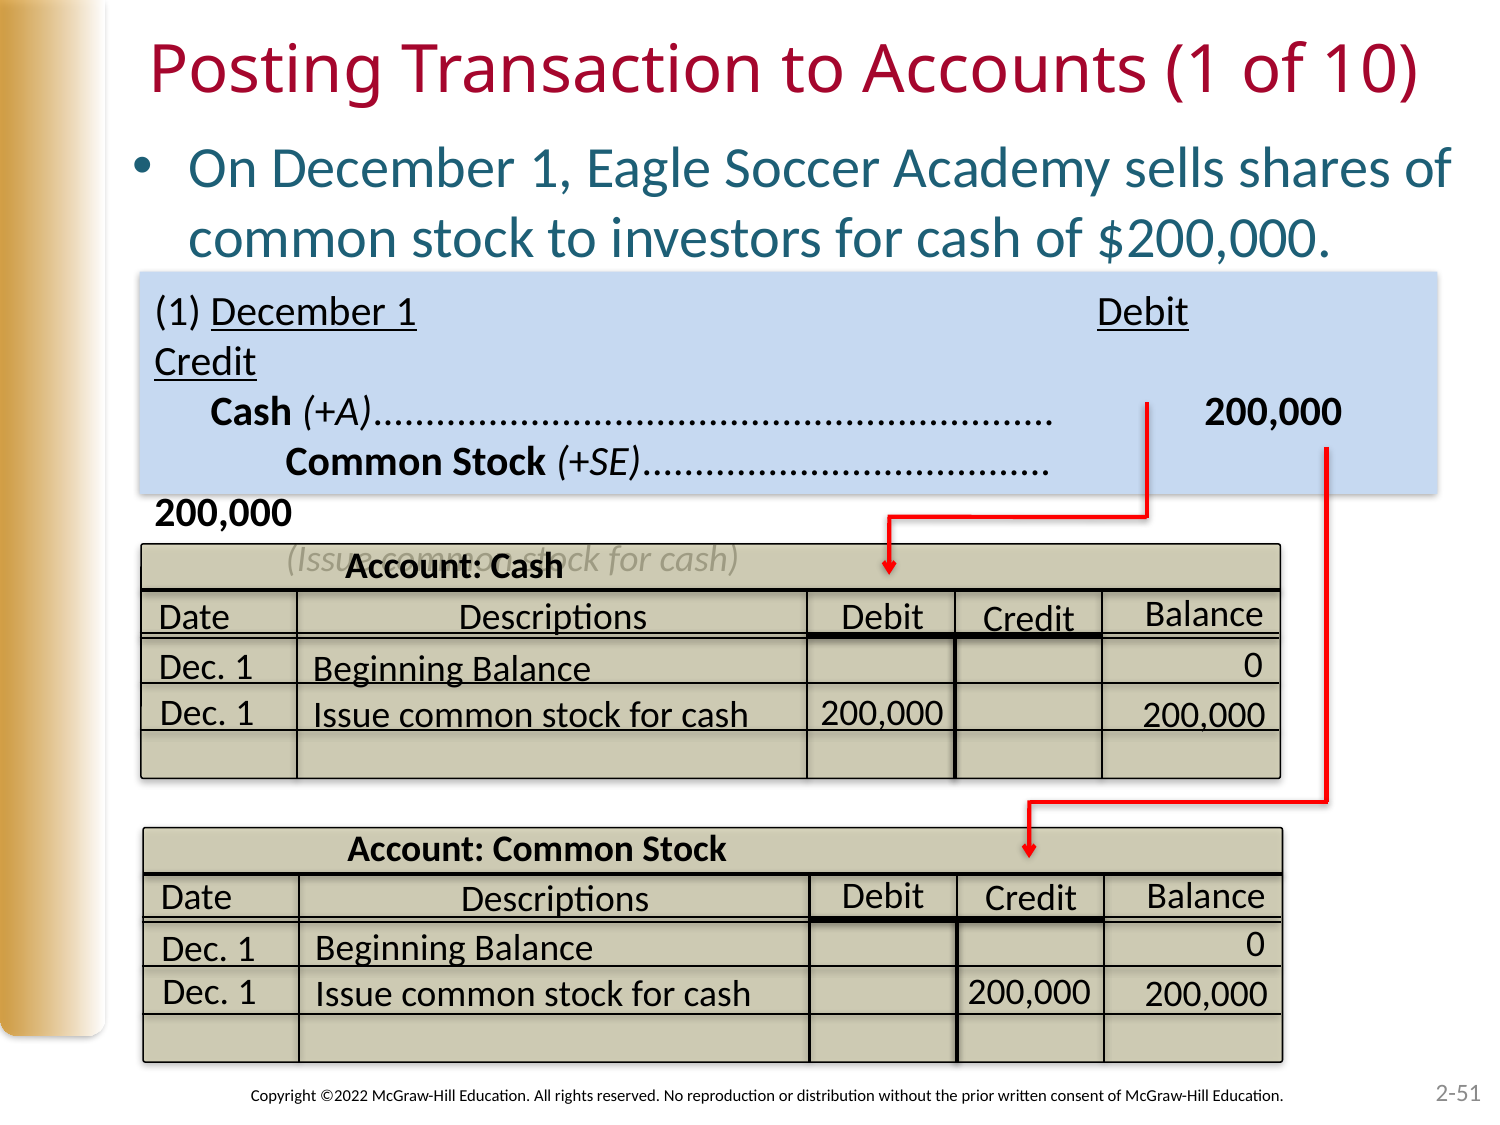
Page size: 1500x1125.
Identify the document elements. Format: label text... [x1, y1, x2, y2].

footer Copyright ©2022 McGraw-Hill Education. All rights reserved. No reproduction or distribution without the prior written consent of McGraw-Hill Education. [233, 1064, 1307, 1125]
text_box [139, 533, 1283, 791]
list On December 1, Eagle Soccer Academy sells shares of common stock to investors for cash of $200,000. [117, 122, 1483, 320]
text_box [141, 816, 1285, 1075]
slide_number 2-51 [1290, 1061, 1497, 1122]
title Posting Transaction to Accounts (1 of 10) [133, 18, 1484, 135]
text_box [139, 271, 1438, 495]
